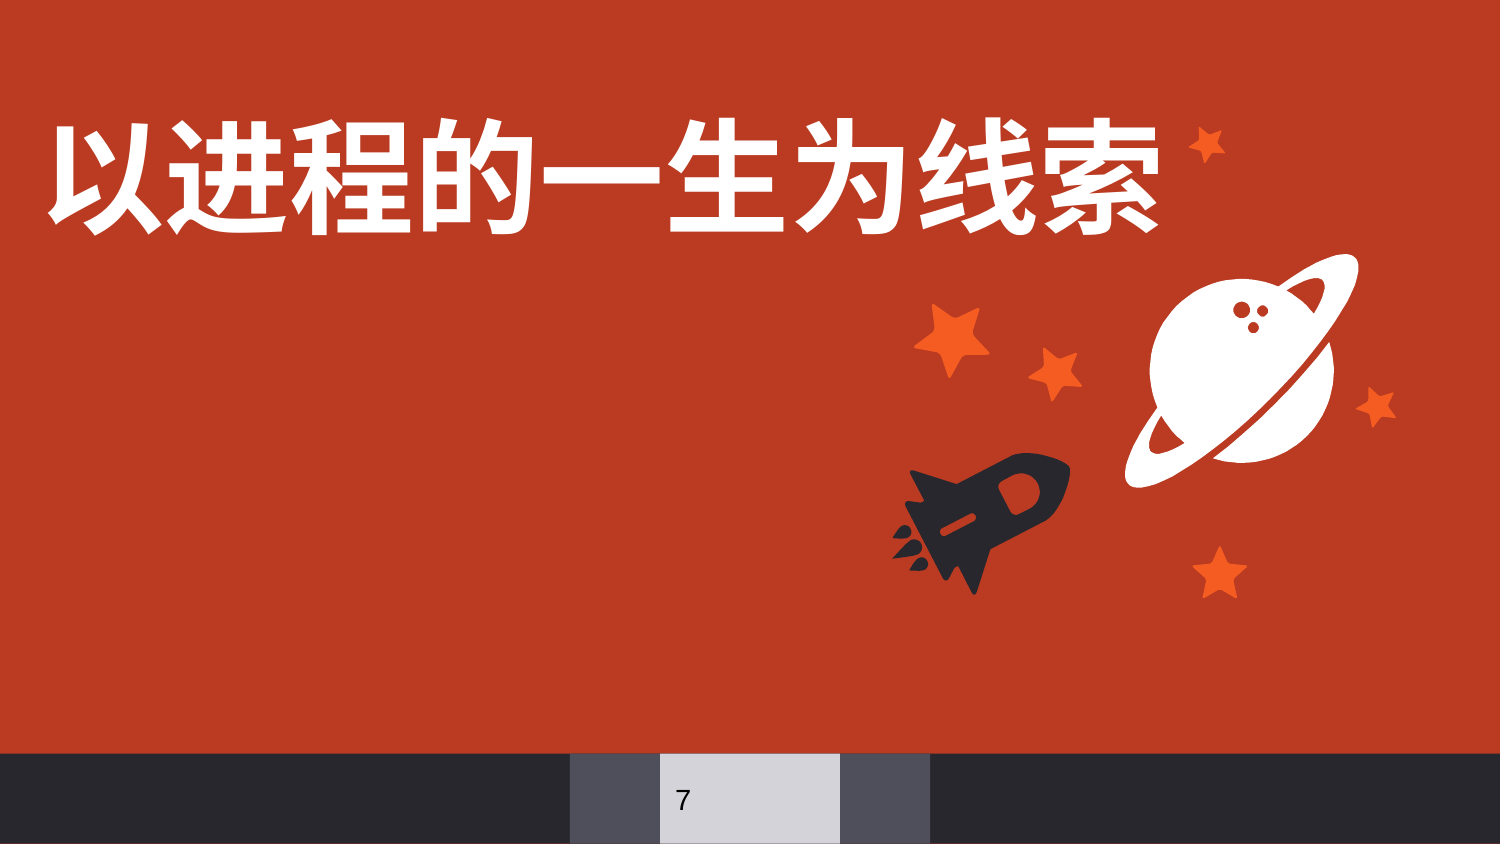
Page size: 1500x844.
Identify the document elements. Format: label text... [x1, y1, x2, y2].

title 以进程的一生为线索 [24, 74, 1232, 265]
text_box [914, 303, 990, 378]
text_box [899, 437, 1055, 593]
text_box [1363, 386, 1396, 428]
text_box [1188, 126, 1225, 164]
text_box [1028, 347, 1083, 402]
text_box [1192, 546, 1248, 599]
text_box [1124, 253, 1359, 488]
slide_number 7 [660, 753, 840, 844]
